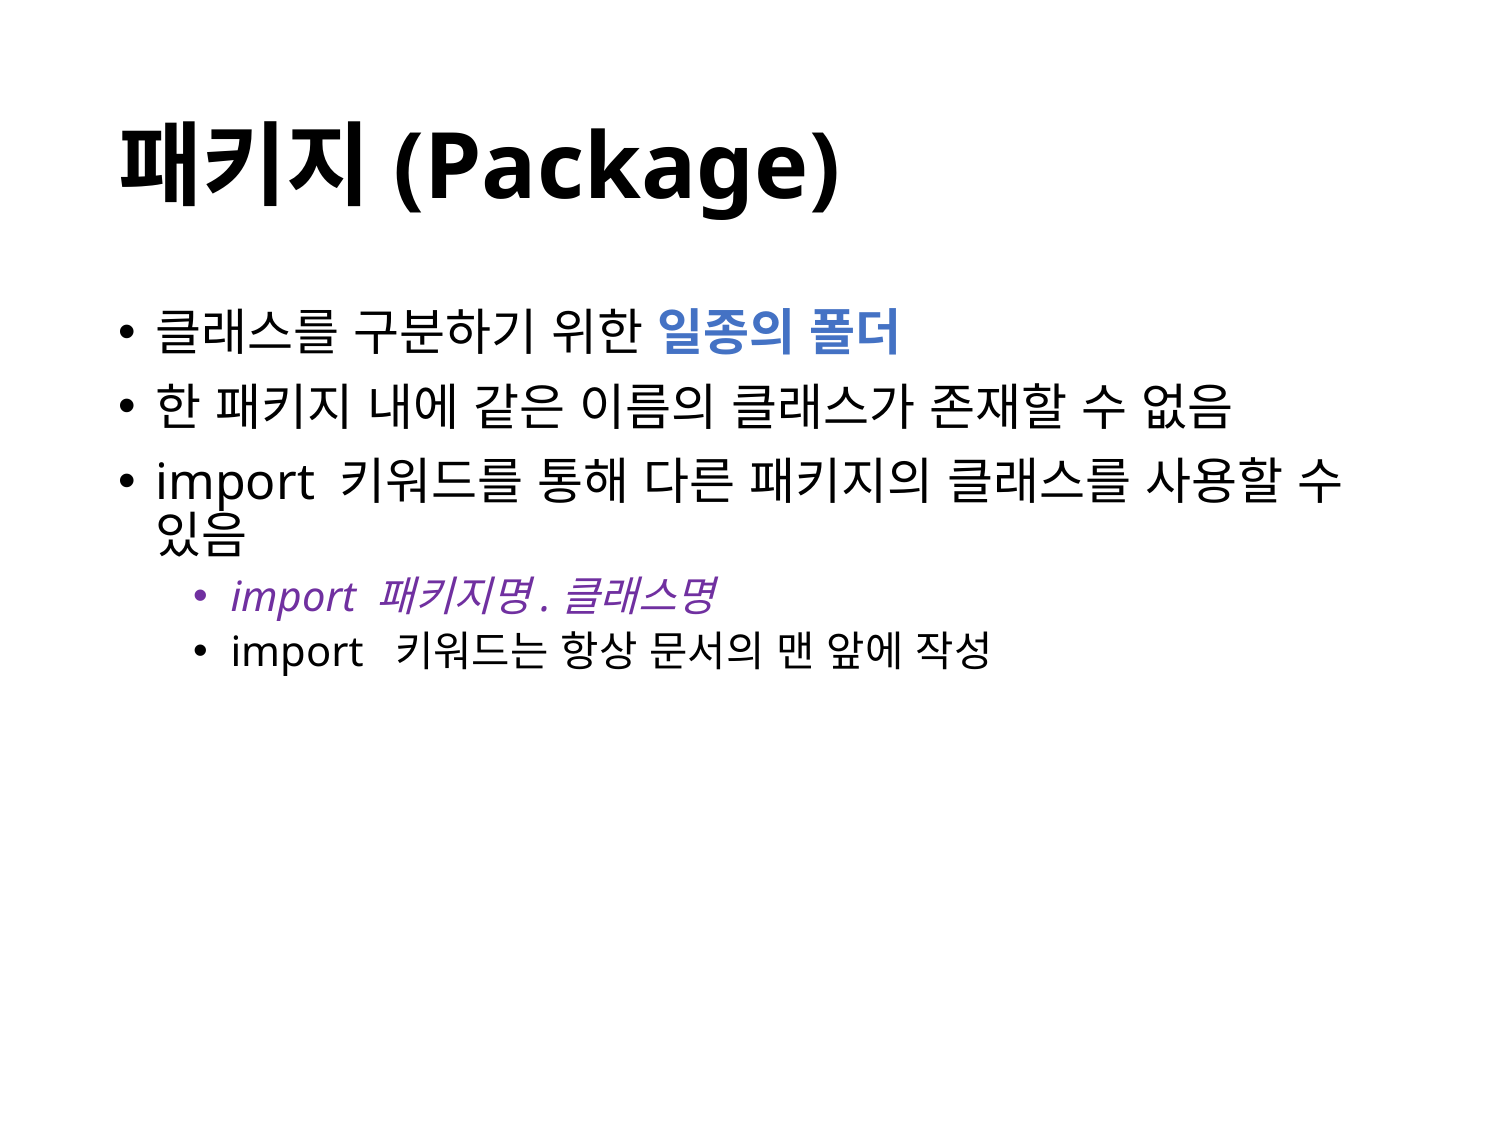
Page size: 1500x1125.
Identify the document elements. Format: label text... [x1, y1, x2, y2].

list 클래스를 구분하기 위한 일종의 폴더 한 패키지 내에 같은 이름의 클래스가 존재할 수 없음 import 키워드를 통해 다른 패키지의 클래스를 사용할 수 있음 import 패키지명.클래스명 import 키워드는 항상 문서의 맨 앞에 작성 [103, 299, 1397, 1014]
title 패키지(Package) [103, 59, 1397, 278]
